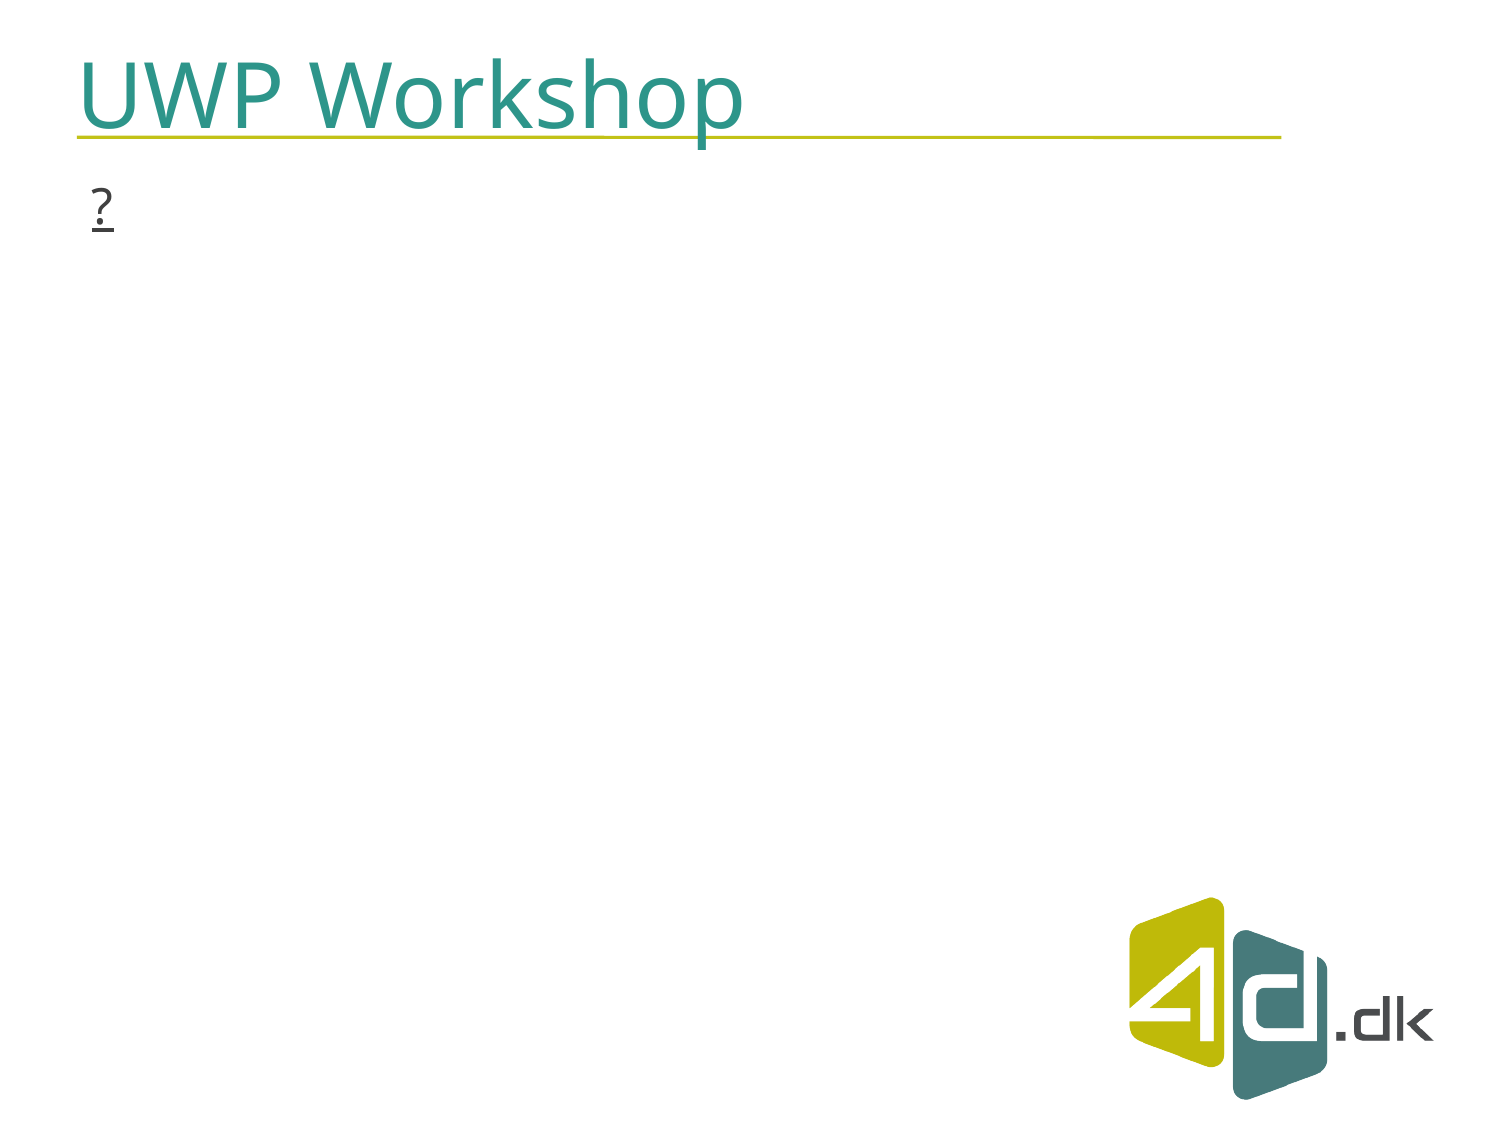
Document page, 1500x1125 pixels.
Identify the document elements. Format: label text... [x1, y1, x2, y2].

picture [1129, 897, 1434, 1100]
list ? [76, 137, 1408, 824]
title UWP Workshop [76, 0, 1284, 137]
